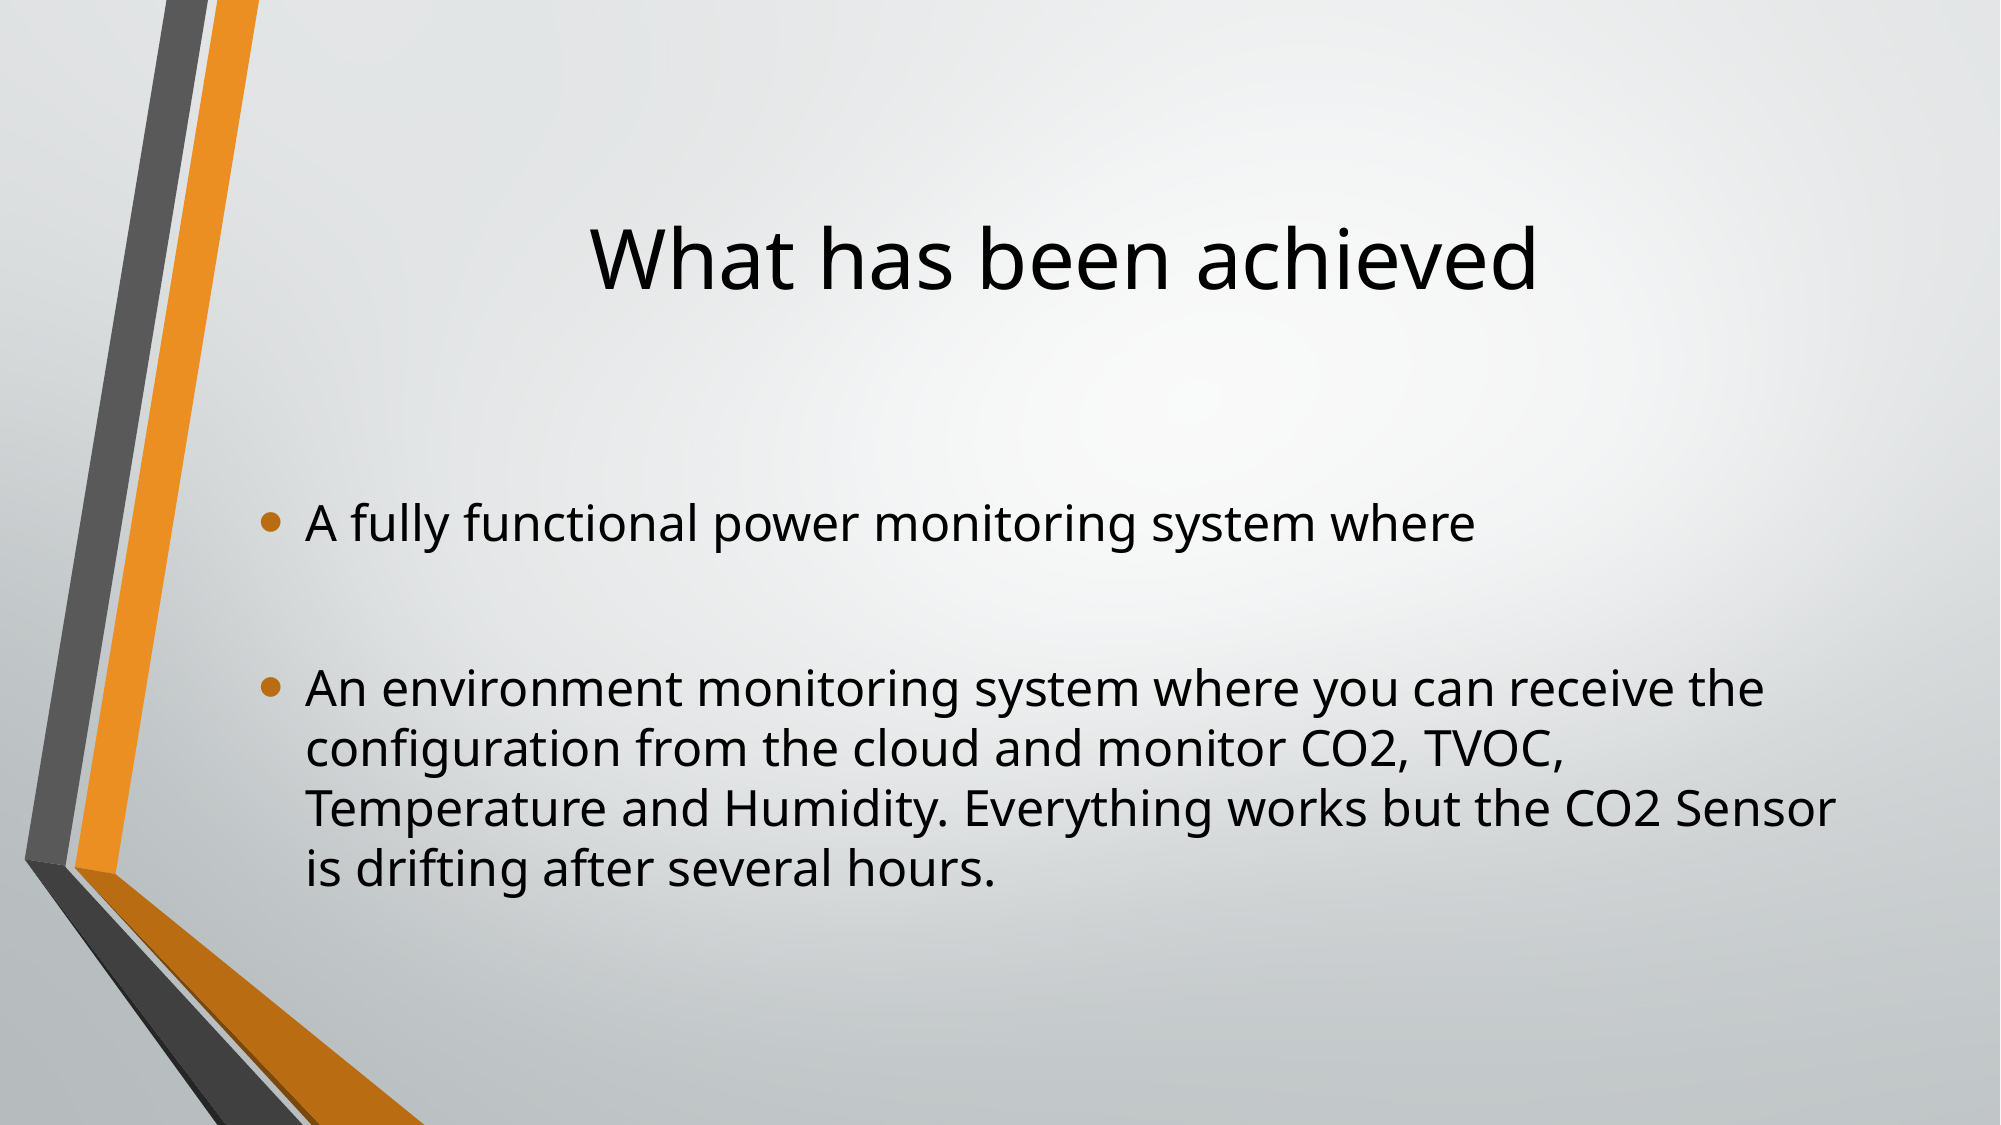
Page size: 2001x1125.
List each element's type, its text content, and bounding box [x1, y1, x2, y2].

list A fully functional power monitoring system where An environment monitoring system where you can receive the configuration from the cloud and monitor CO2, TVOC, Temperature and Humidity. Everything works but the CO2 Sensor is drifting after several hours. [243, 437, 1887, 950]
title What has been achieved [243, 112, 1887, 400]
